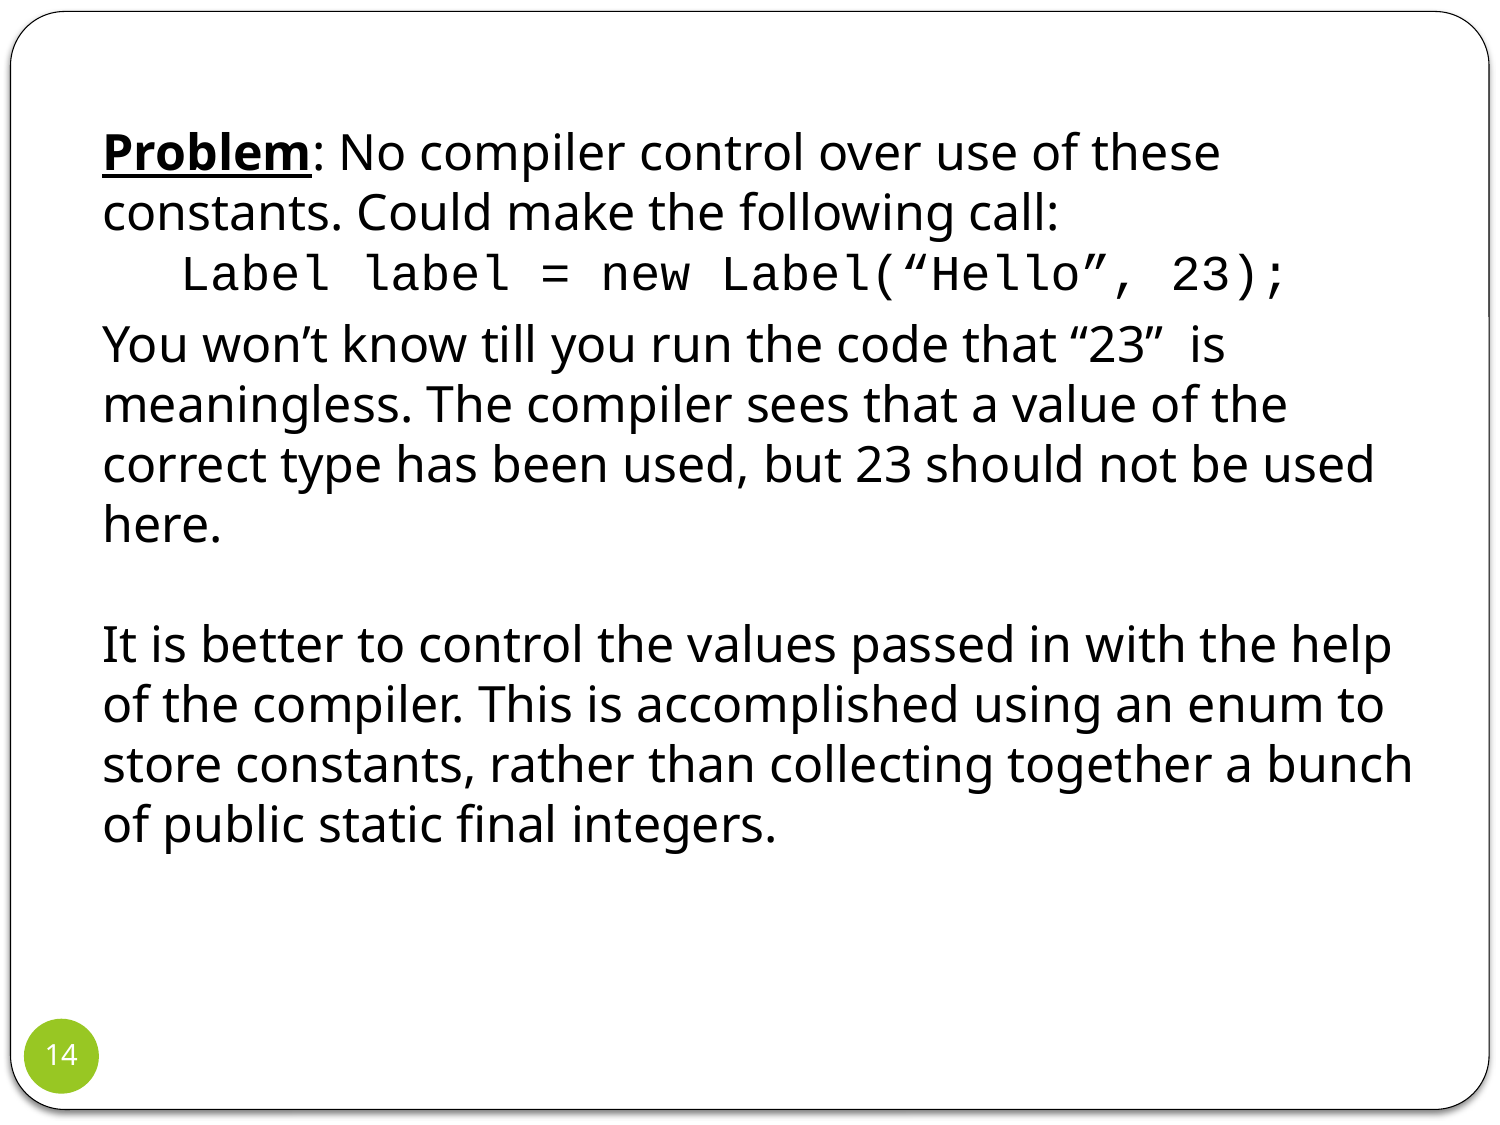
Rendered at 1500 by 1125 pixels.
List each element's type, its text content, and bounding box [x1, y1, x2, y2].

list Problem: No compiler control over use of these constants. Could make the following call: Label label = new Label(“Hello”, 23); You won’t know till you run the code that “23” is meaningless. The compiler sees that a value of the correct type has been used, but 23 should not be used here. It is better to control the values passed in with the help of the compiler. This is accomplished using an enum to store constants, rather than collecting together a bunch of public static final integers. [87, 112, 1438, 962]
slide_number 14 [23, 1018, 99, 1094]
